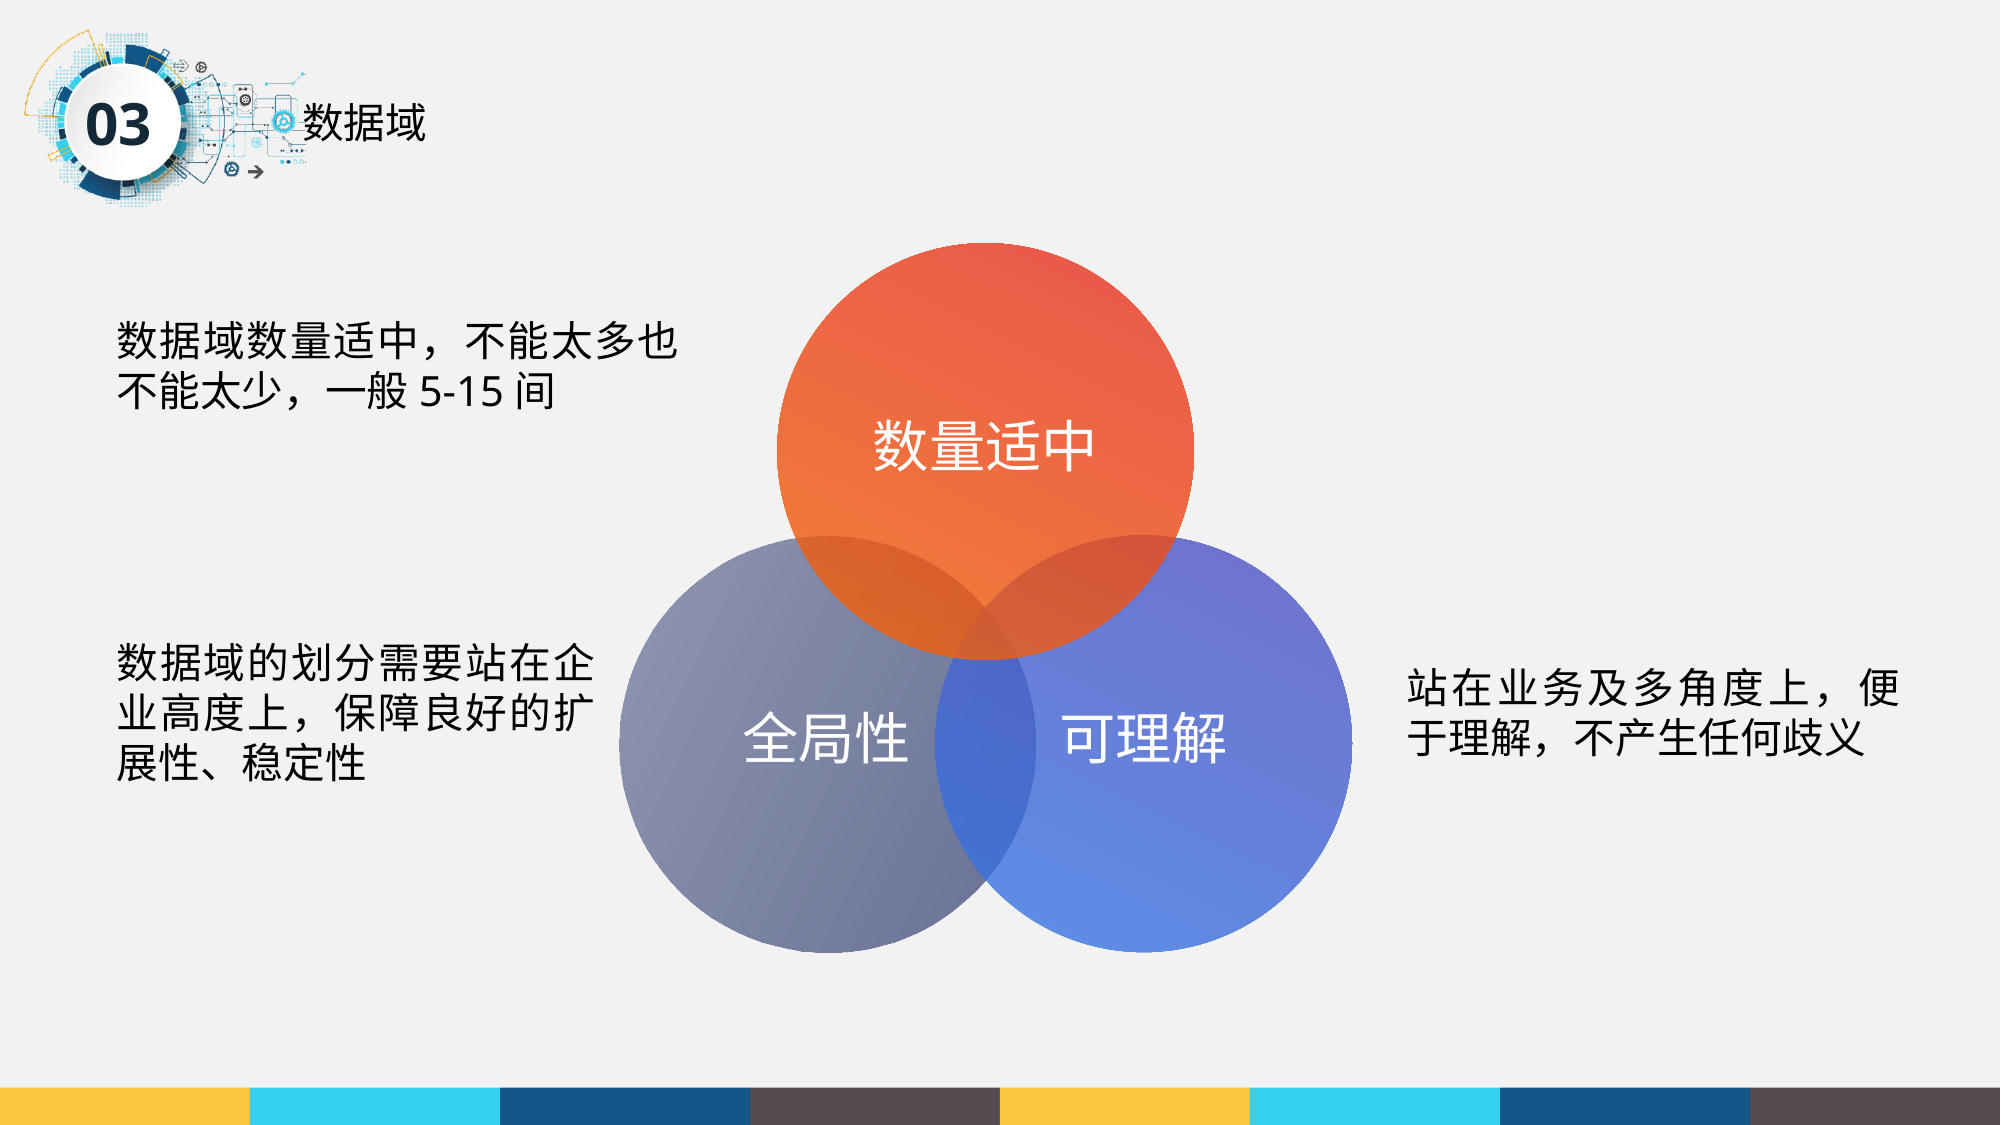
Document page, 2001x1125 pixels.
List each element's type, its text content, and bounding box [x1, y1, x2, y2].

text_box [0, 1087, 2000, 1125]
picture [0, 22, 306, 223]
text_box 可理解 [1054, 712, 1233, 775]
text_box 数据域 [306, 89, 443, 155]
text_box [619, 538, 985, 953]
text_box 站在业务及多角度上，便于理解，不产生任何歧义 [1402, 657, 1905, 766]
text_box 数量适中 [868, 420, 1103, 483]
text_box 数据域的划分需要站在企业高度上，保障良好的扩展性、稳定性 [112, 632, 599, 791]
text_box [777, 243, 1194, 660]
text_box 全局性 [737, 712, 916, 775]
text_box [935, 537, 1352, 953]
text_box 数据域数量适中，不能太多也不能太少，一般5-15间 [112, 310, 684, 419]
